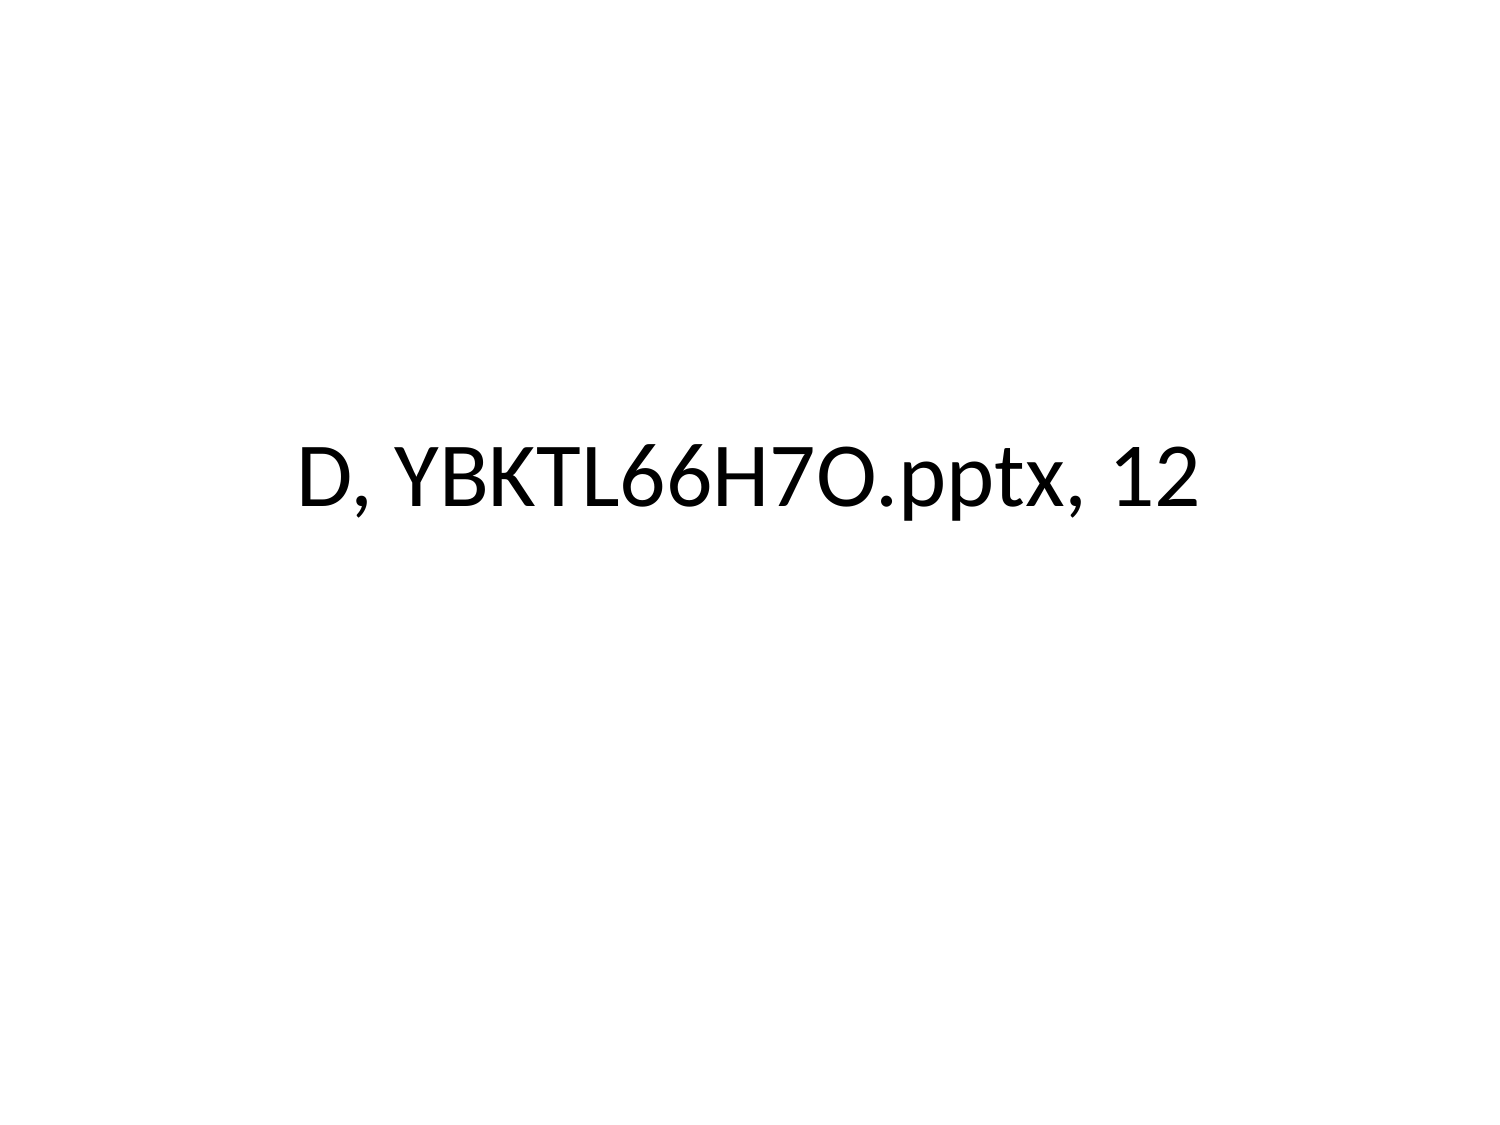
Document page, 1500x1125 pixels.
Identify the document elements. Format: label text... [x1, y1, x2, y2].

title D, YBKTL66H7O.pptx, 12 [112, 349, 1388, 591]
